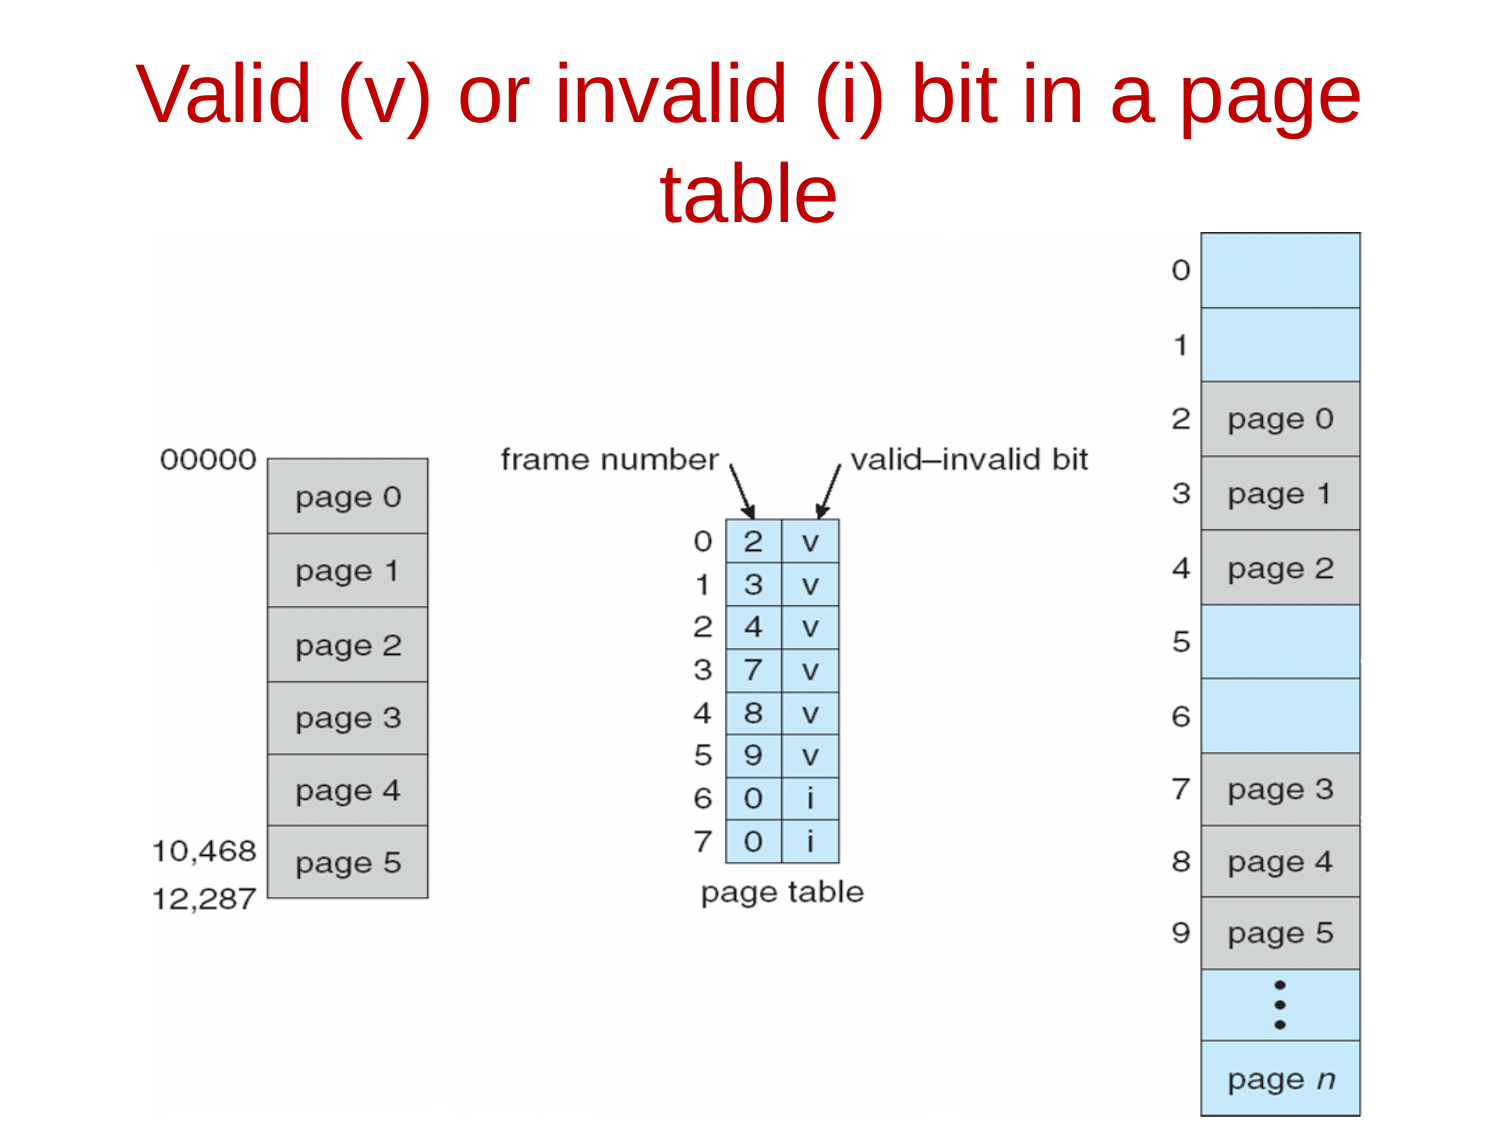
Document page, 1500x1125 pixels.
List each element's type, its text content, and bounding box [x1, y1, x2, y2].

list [147, 231, 1365, 1118]
title Valid (v) or invalid (i) bit in a page table [75, 45, 1425, 233]
